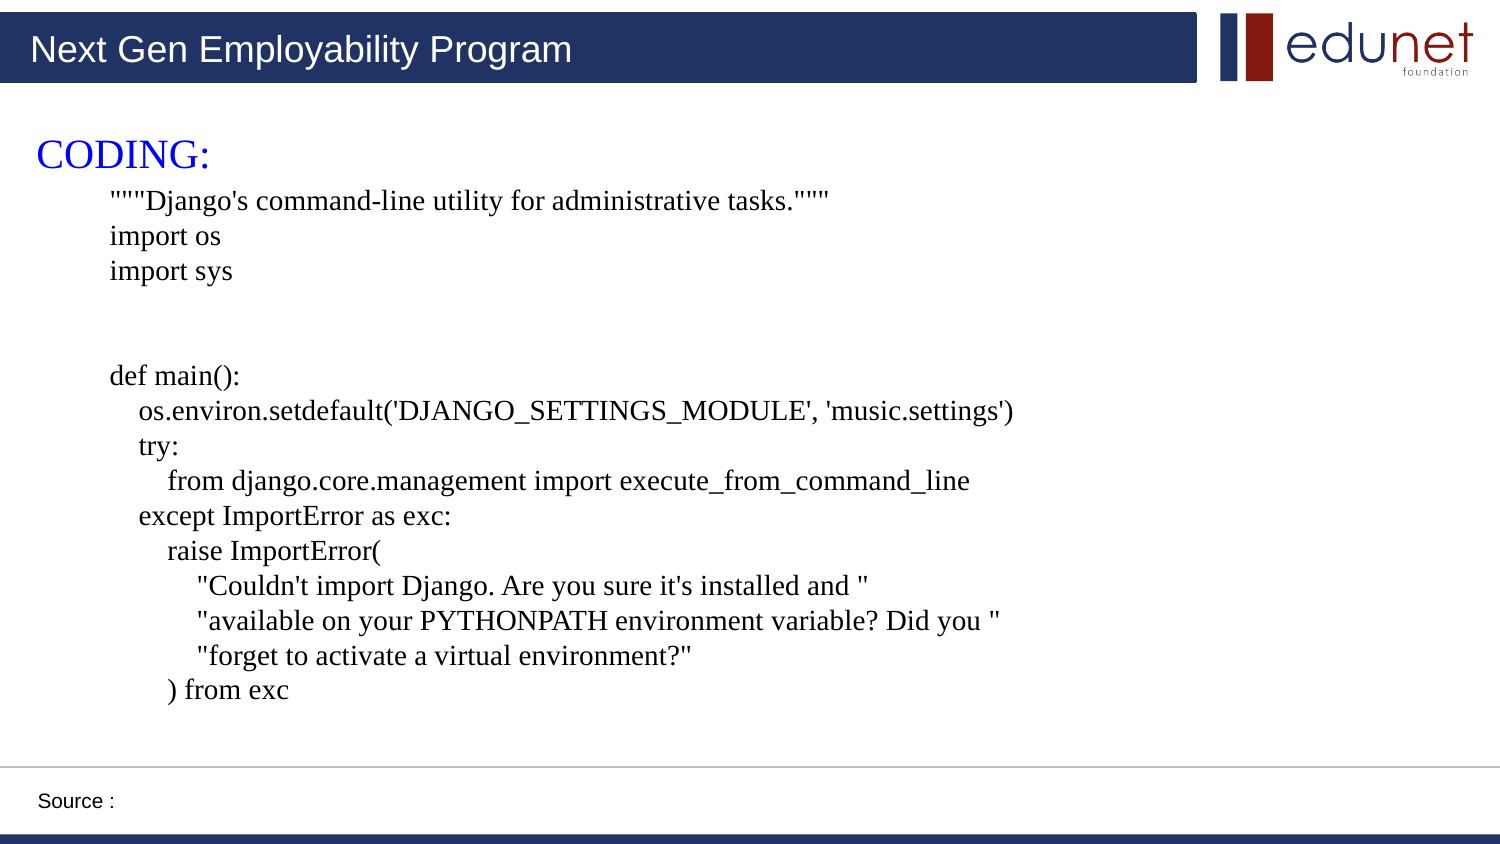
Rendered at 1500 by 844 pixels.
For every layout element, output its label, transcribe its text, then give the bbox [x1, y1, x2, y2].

text_box Source : [22, 776, 139, 826]
title CODING: [21, 111, 504, 165]
text_box """Django's command-line utility for administrative tasks.""" import os import sys def main(): os.environ.setdefault('DJANGO_SETTINGS_MODULE', 'music.settings') try: from django.core.management import execute_from_command_line except ImportError as exc: raise ImportError( "Couldn't import Django. Are you sure it's installed and " "available on your PYTHONPATH environment variable? Did you " "forget to activate a virtual environment?" ) from exc [94, 174, 1388, 749]
picture [1279, 14, 1482, 83]
